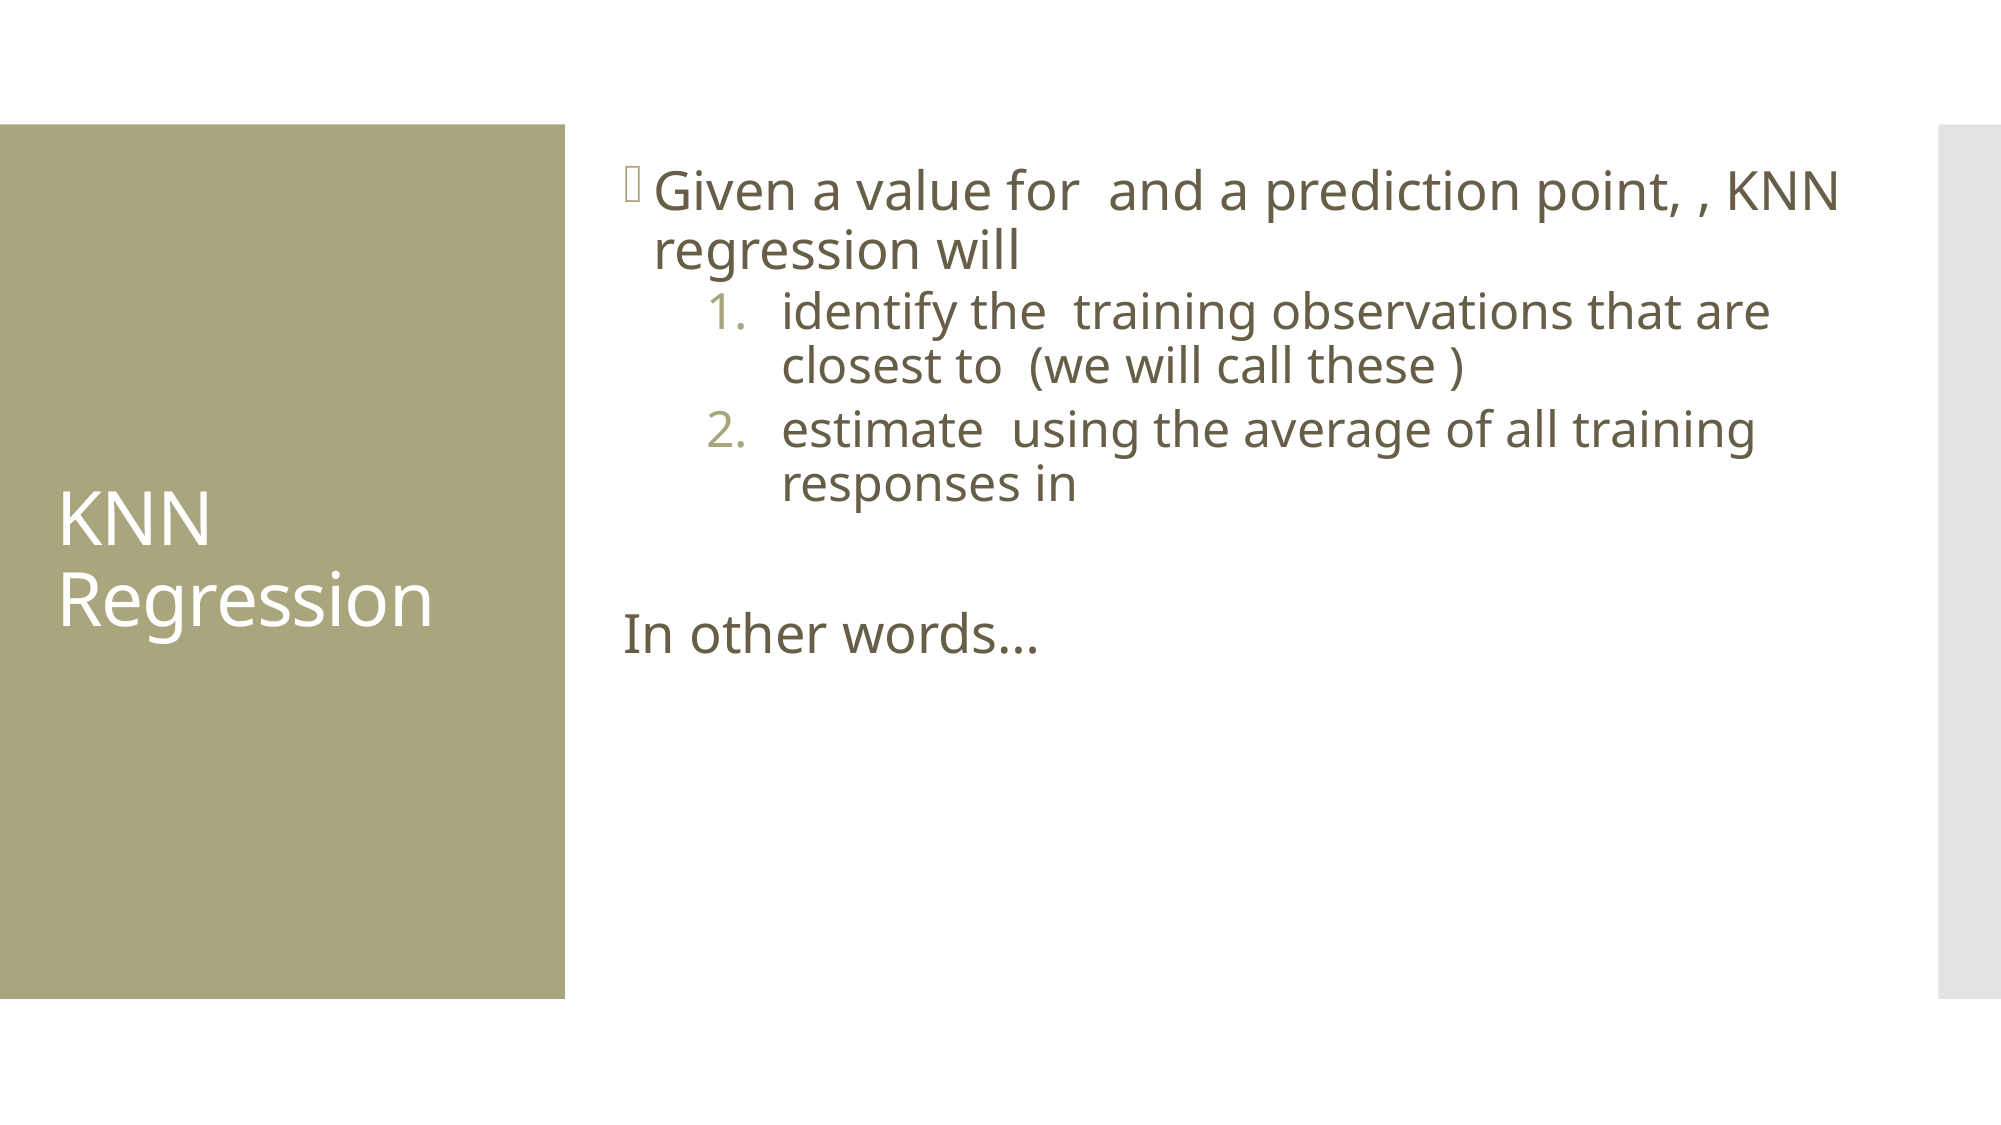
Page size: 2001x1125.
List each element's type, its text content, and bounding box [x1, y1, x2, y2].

text_box [583, 131, 1907, 1092]
title KNN Regression [41, 184, 525, 940]
